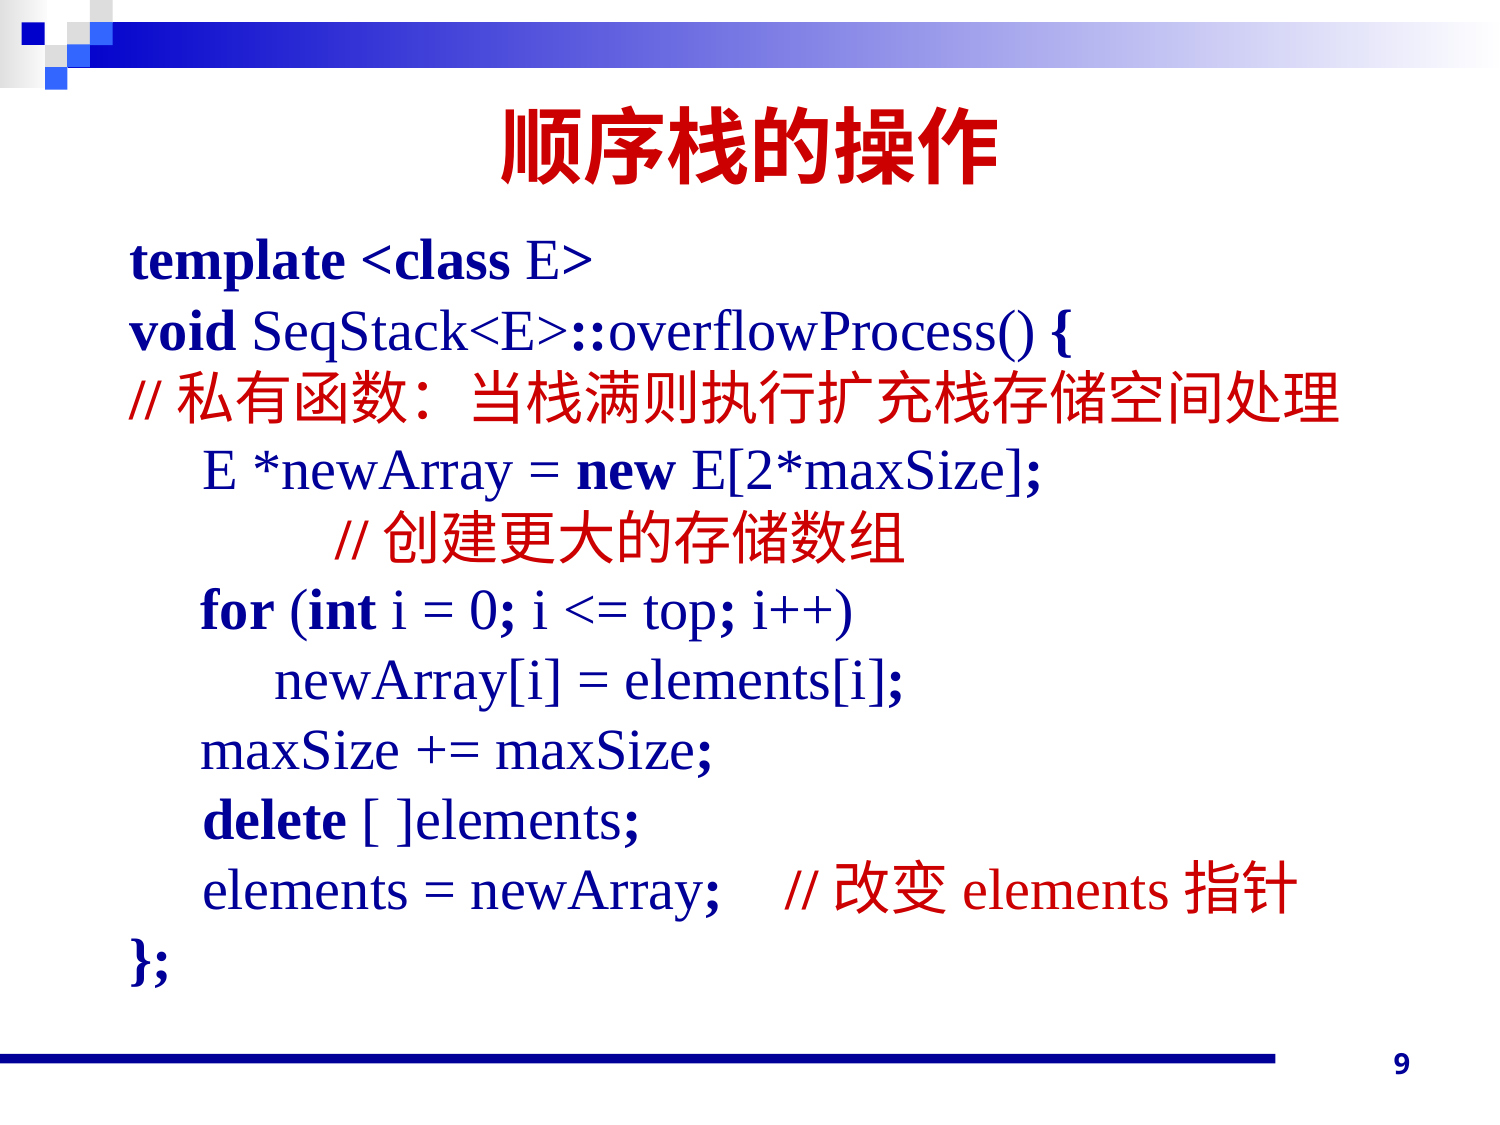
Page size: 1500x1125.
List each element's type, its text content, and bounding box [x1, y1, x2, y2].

slide_number 9 [1074, 1041, 1425, 1093]
title 顺序栈的操作 [75, 75, 1425, 215]
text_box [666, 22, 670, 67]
list template <class E> void SeqStack<E>::overflowProcess() { //私有函数：当栈满则执行扩充栈存储空间处理 E *newArray = new E[2*maxSize]; //创建更大的存储数组 for (int i = 0; i <= top; i++) newArray[i] = elements[i]; maxSize += maxSize; delete [ ]elements; elements = newArray; //改变elements指针 }; [114, 214, 1465, 1041]
text_box Fib(4) [694, 22, 698, 67]
text_box [778, 22, 783, 67]
